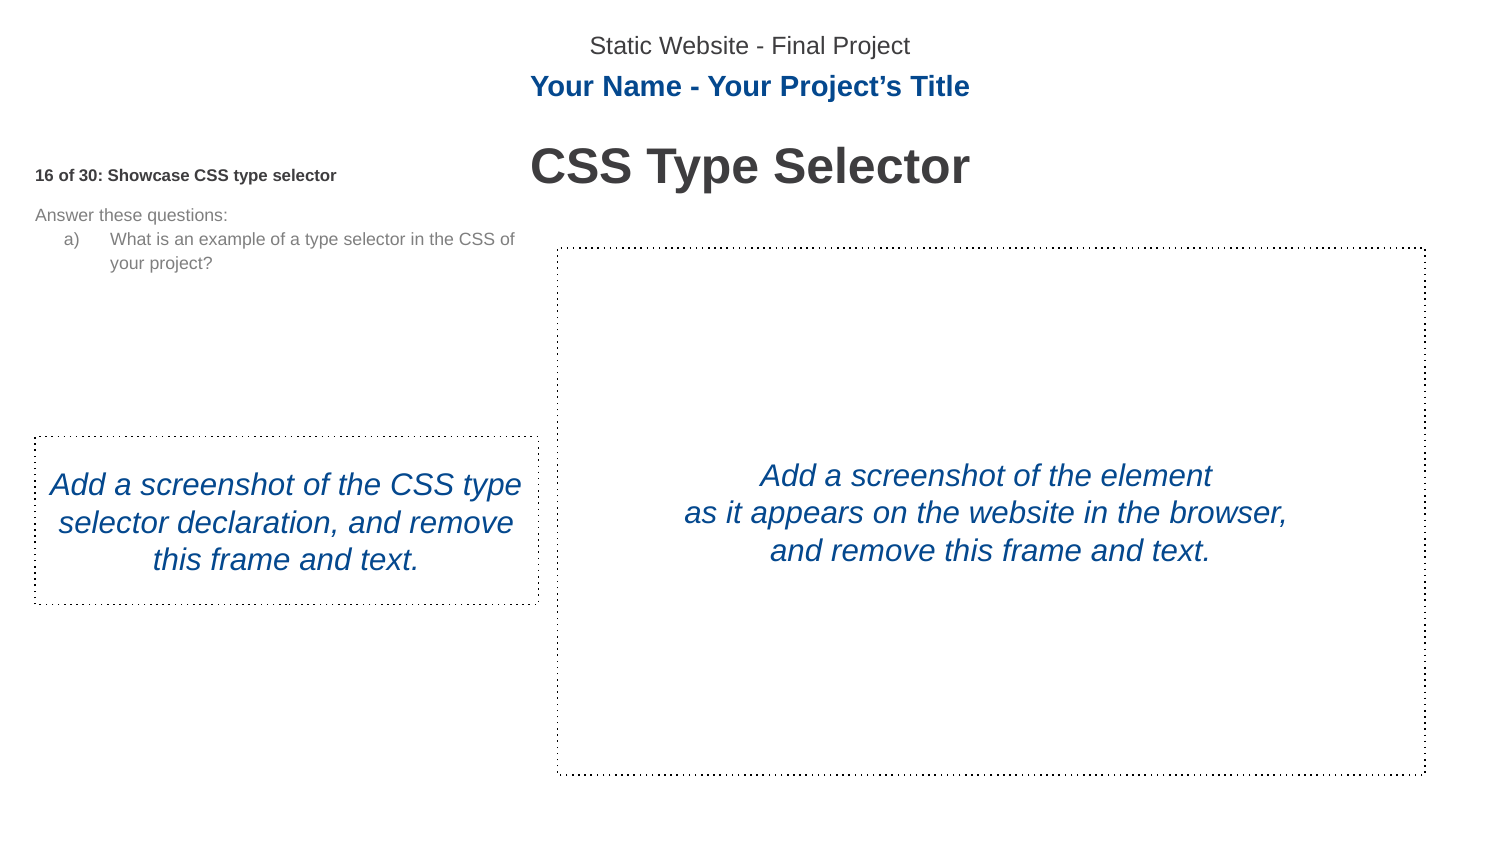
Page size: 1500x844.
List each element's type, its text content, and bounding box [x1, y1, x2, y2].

text_box Static Website - Final Project [298, 18, 1202, 55]
text_box Answer these questions: What is an example of a type selector in the CSS of your project? [20, 192, 538, 413]
text_box Your Name - Your Project’s Title [298, 55, 1202, 109]
text_box CSS Type Selector [298, 117, 1202, 186]
text_box 16 of 30: Showcase CSS type selector [20, 154, 538, 192]
text_box Add a screenshot of the element as it appears on the website in the browser, and remove this frame and text. [557, 247, 1426, 775]
text_box Add a screenshot of the CSS type selector declaration, and remove this frame and text. [34, 436, 539, 605]
